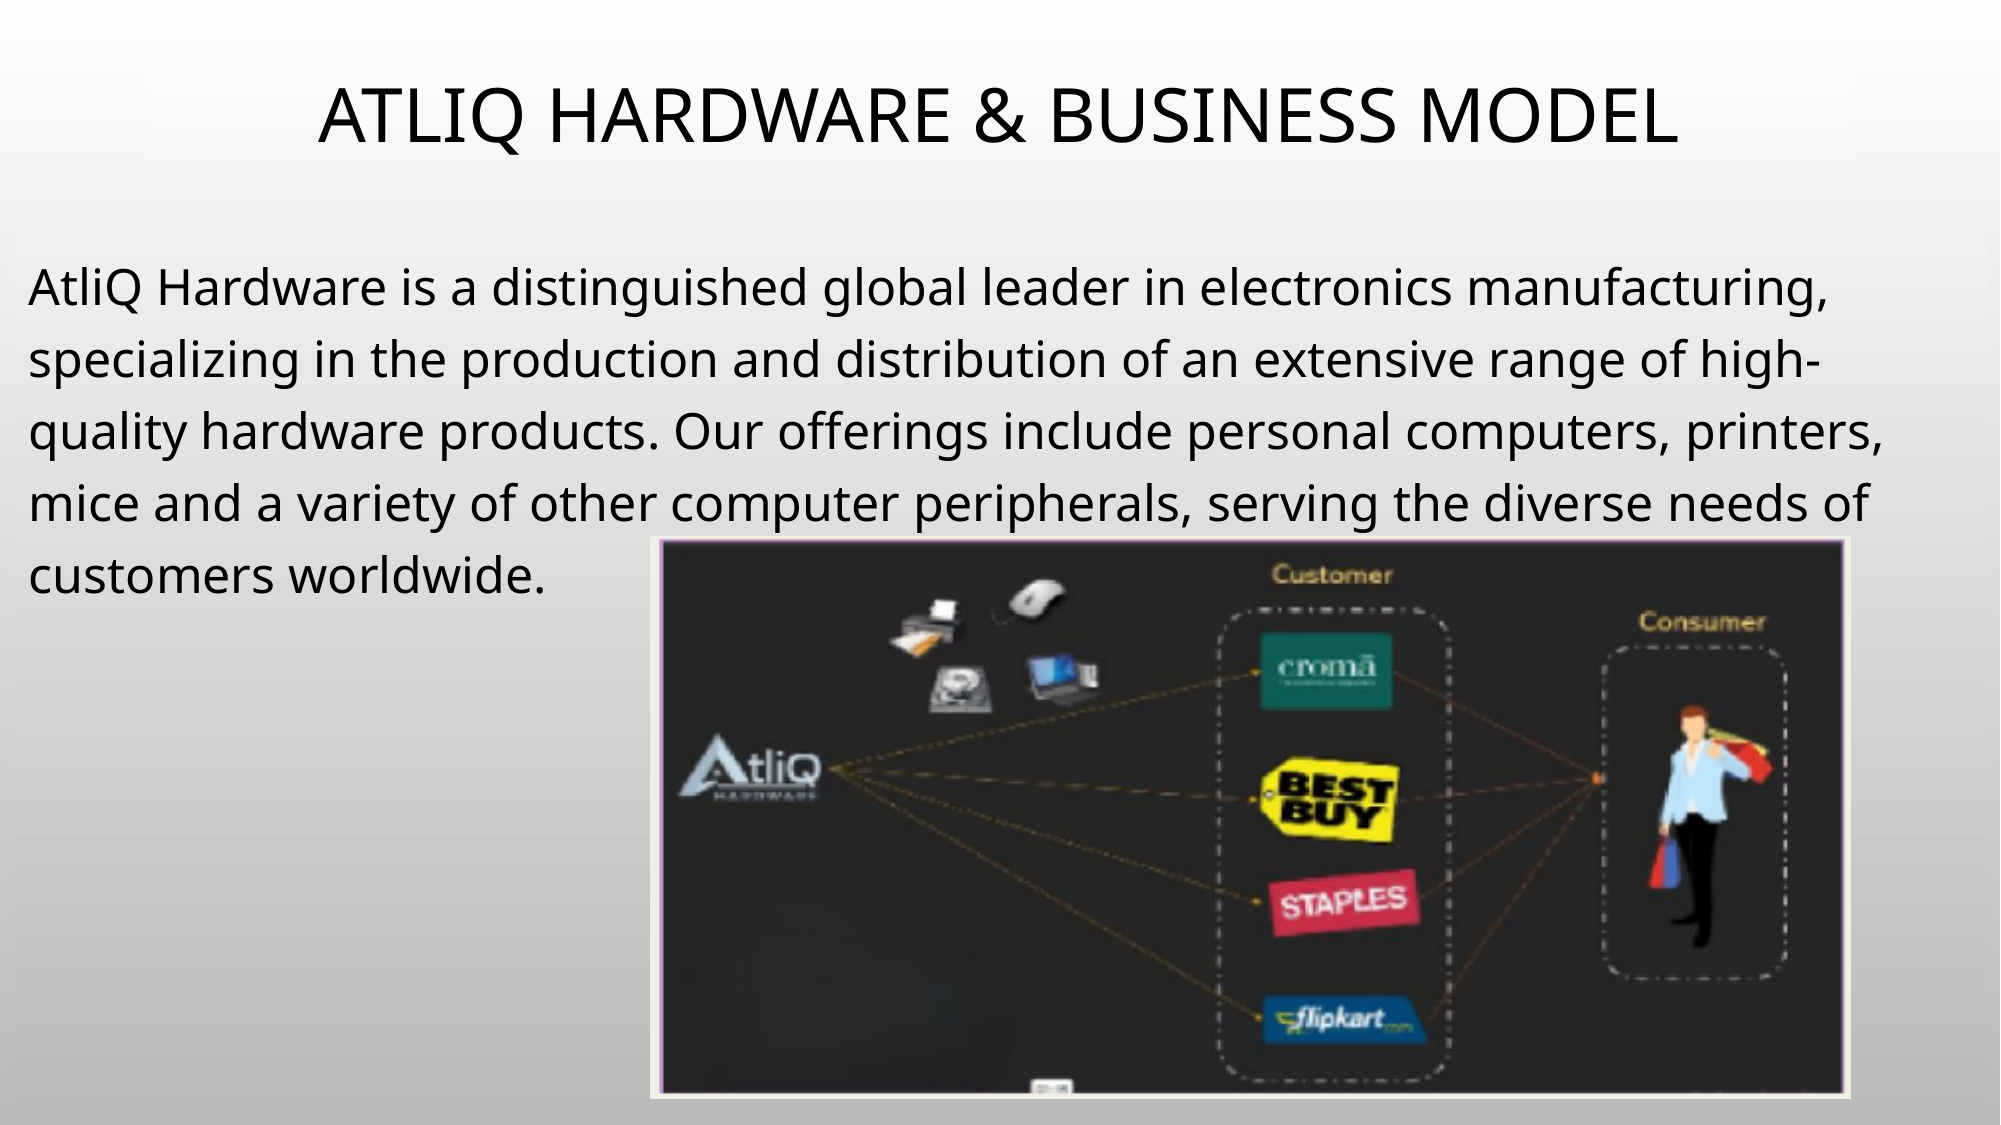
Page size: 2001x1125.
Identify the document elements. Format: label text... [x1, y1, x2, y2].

picture [649, 536, 1851, 1100]
list AtliQ Hardware is a distinguished global leader in electronics manufacturing, specializing in the production and distribution of an extensive range of high-quality hardware products. Our offerings include personal computers, printers, mice and a variety of other computer peripherals, serving the diverse needs of customers worldwide. [13, 235, 1989, 1099]
title ATLIQ HARDWARE & BUSINESS MODEL [149, 70, 1851, 166]
